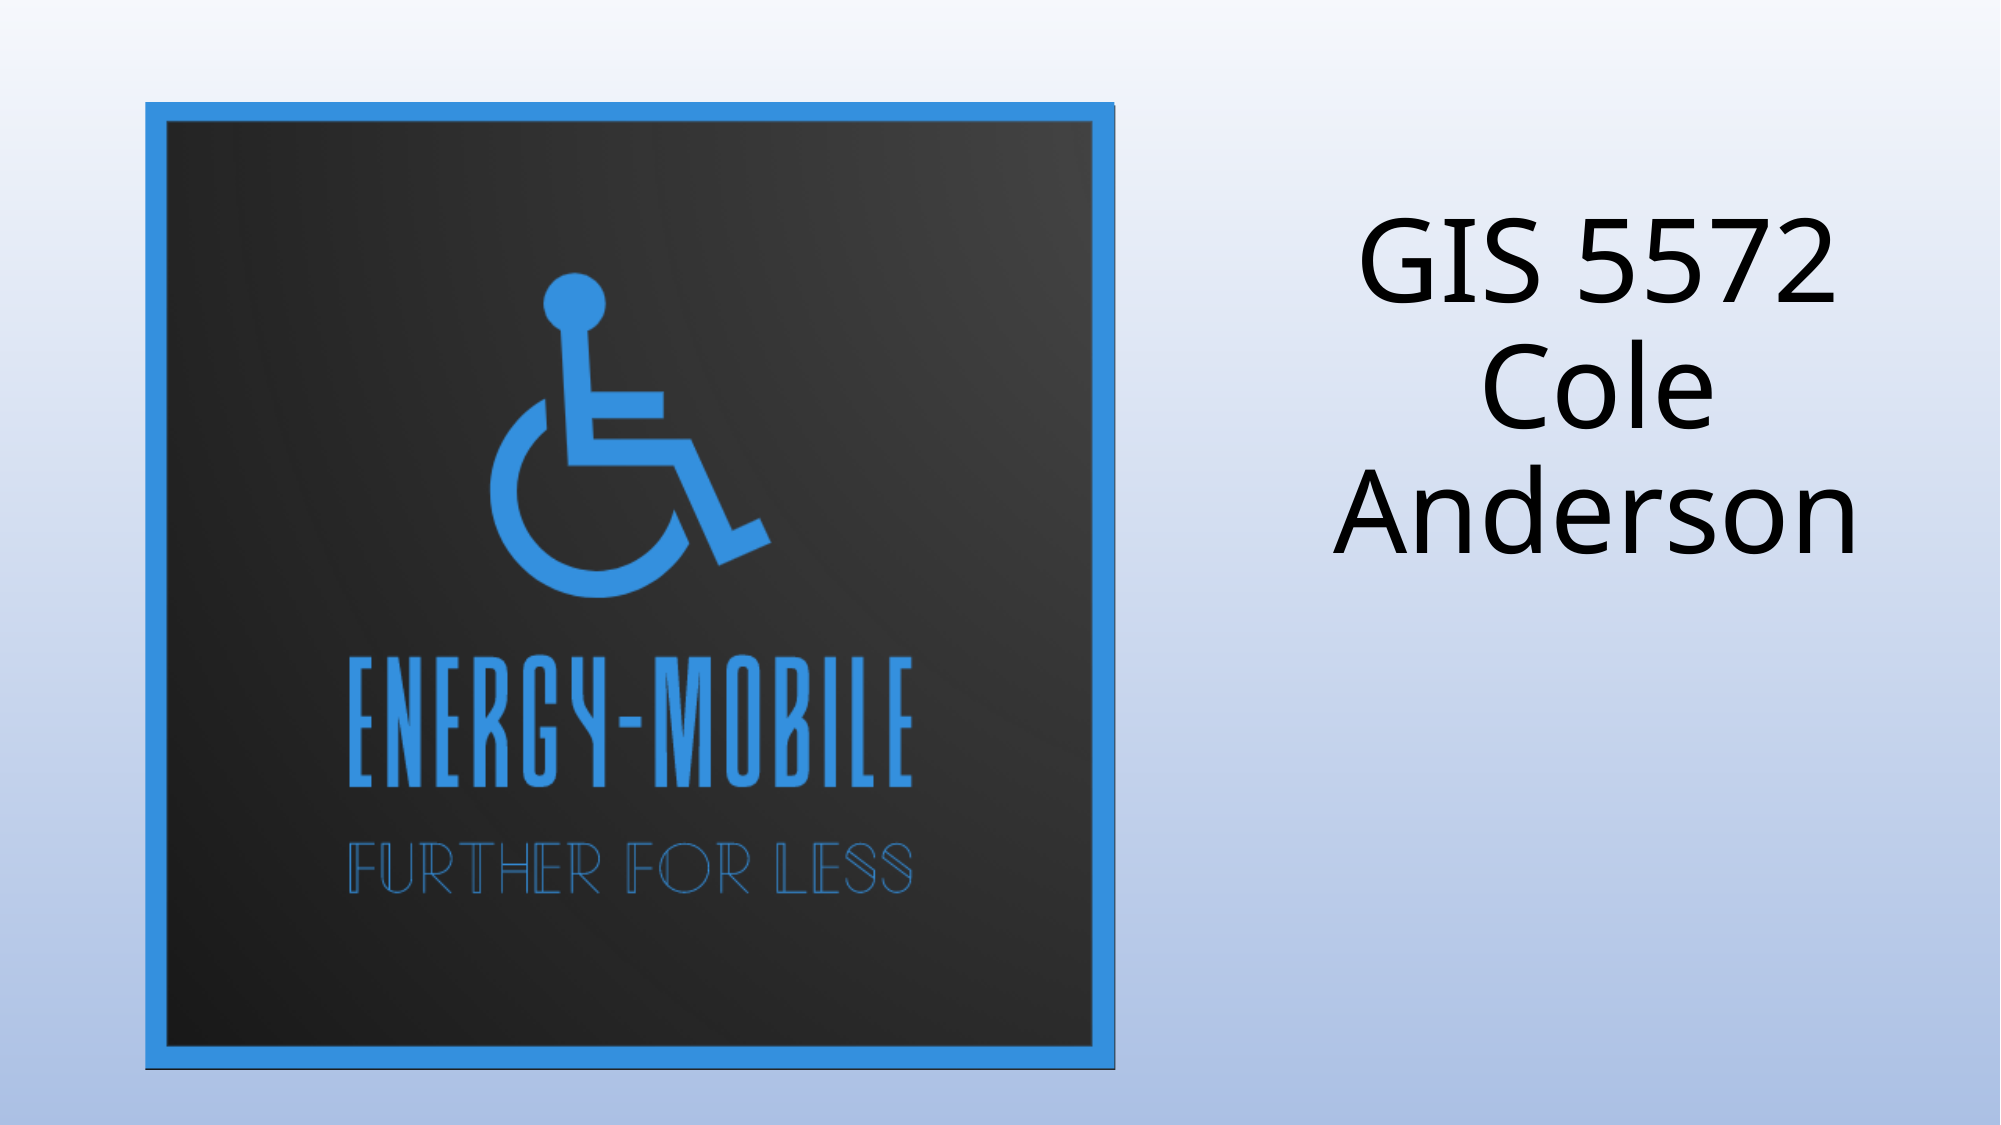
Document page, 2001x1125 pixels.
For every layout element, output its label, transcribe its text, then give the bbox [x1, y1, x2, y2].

title GIS 5572 Cole Anderson [1254, 194, 1942, 587]
picture [145, 102, 1116, 1070]
